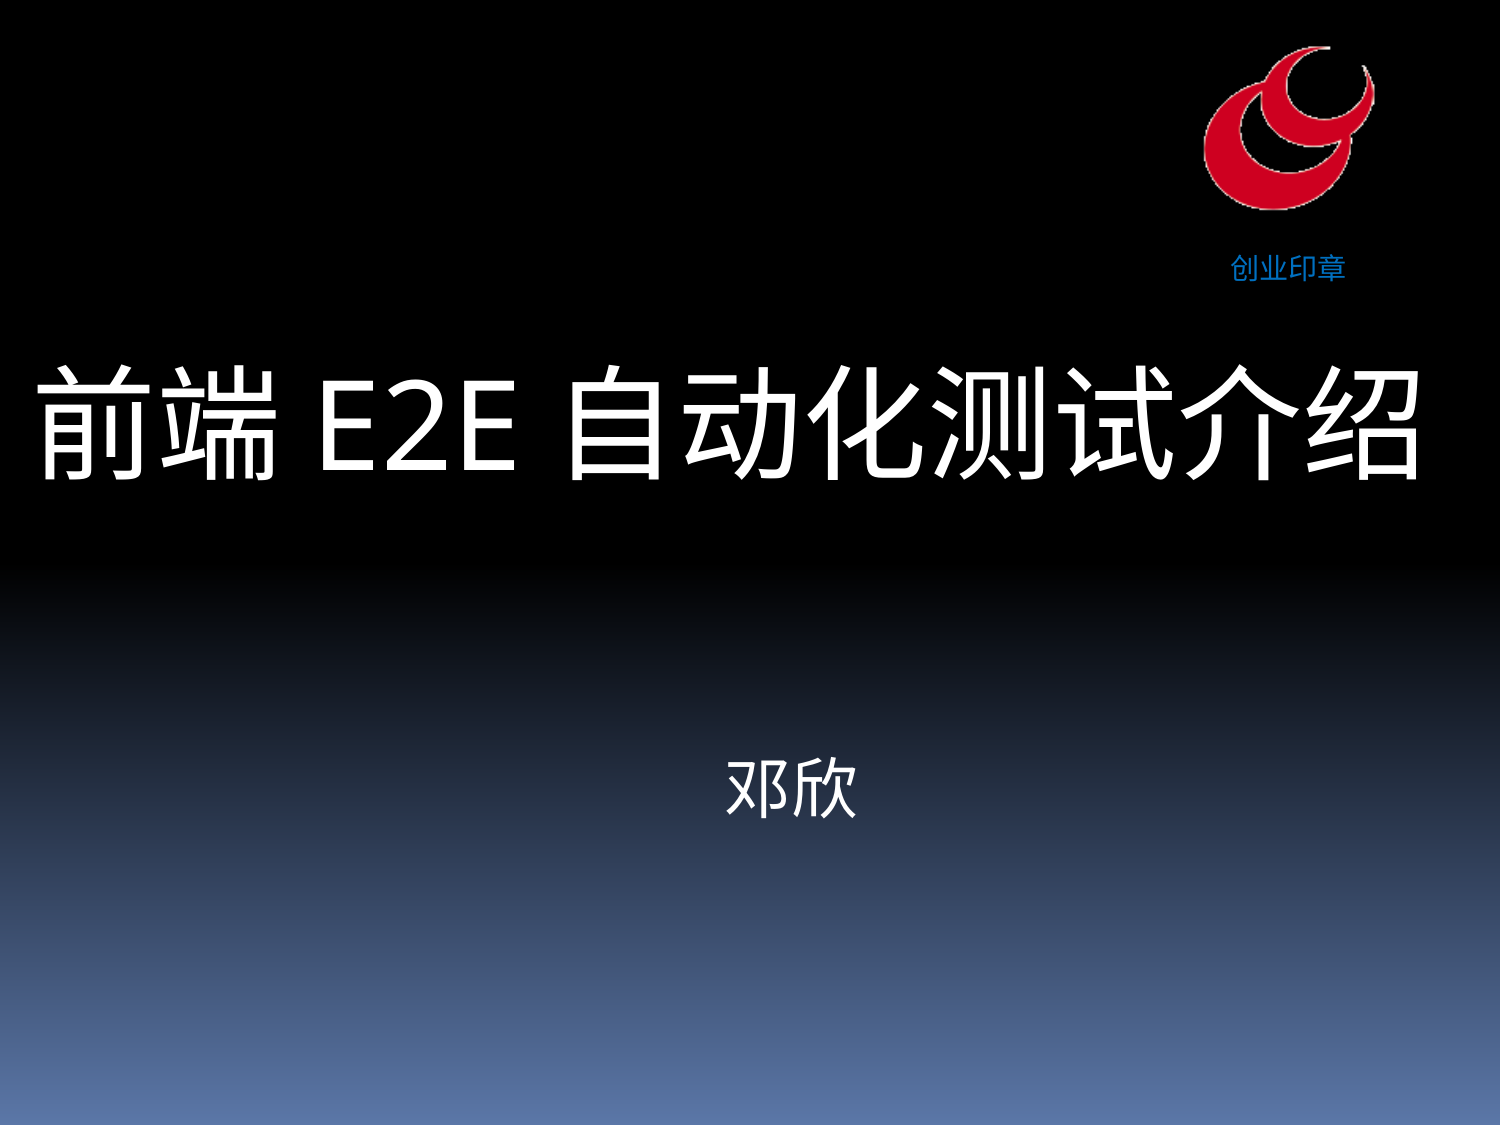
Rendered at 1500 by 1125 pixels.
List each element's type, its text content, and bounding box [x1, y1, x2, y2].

text_box 前端E2E自动化测试介绍 [0, 338, 1459, 503]
picture [1198, 42, 1381, 215]
text_box 邓欣 [425, 739, 1158, 835]
text_box 创业印章 [1163, 243, 1414, 294]
